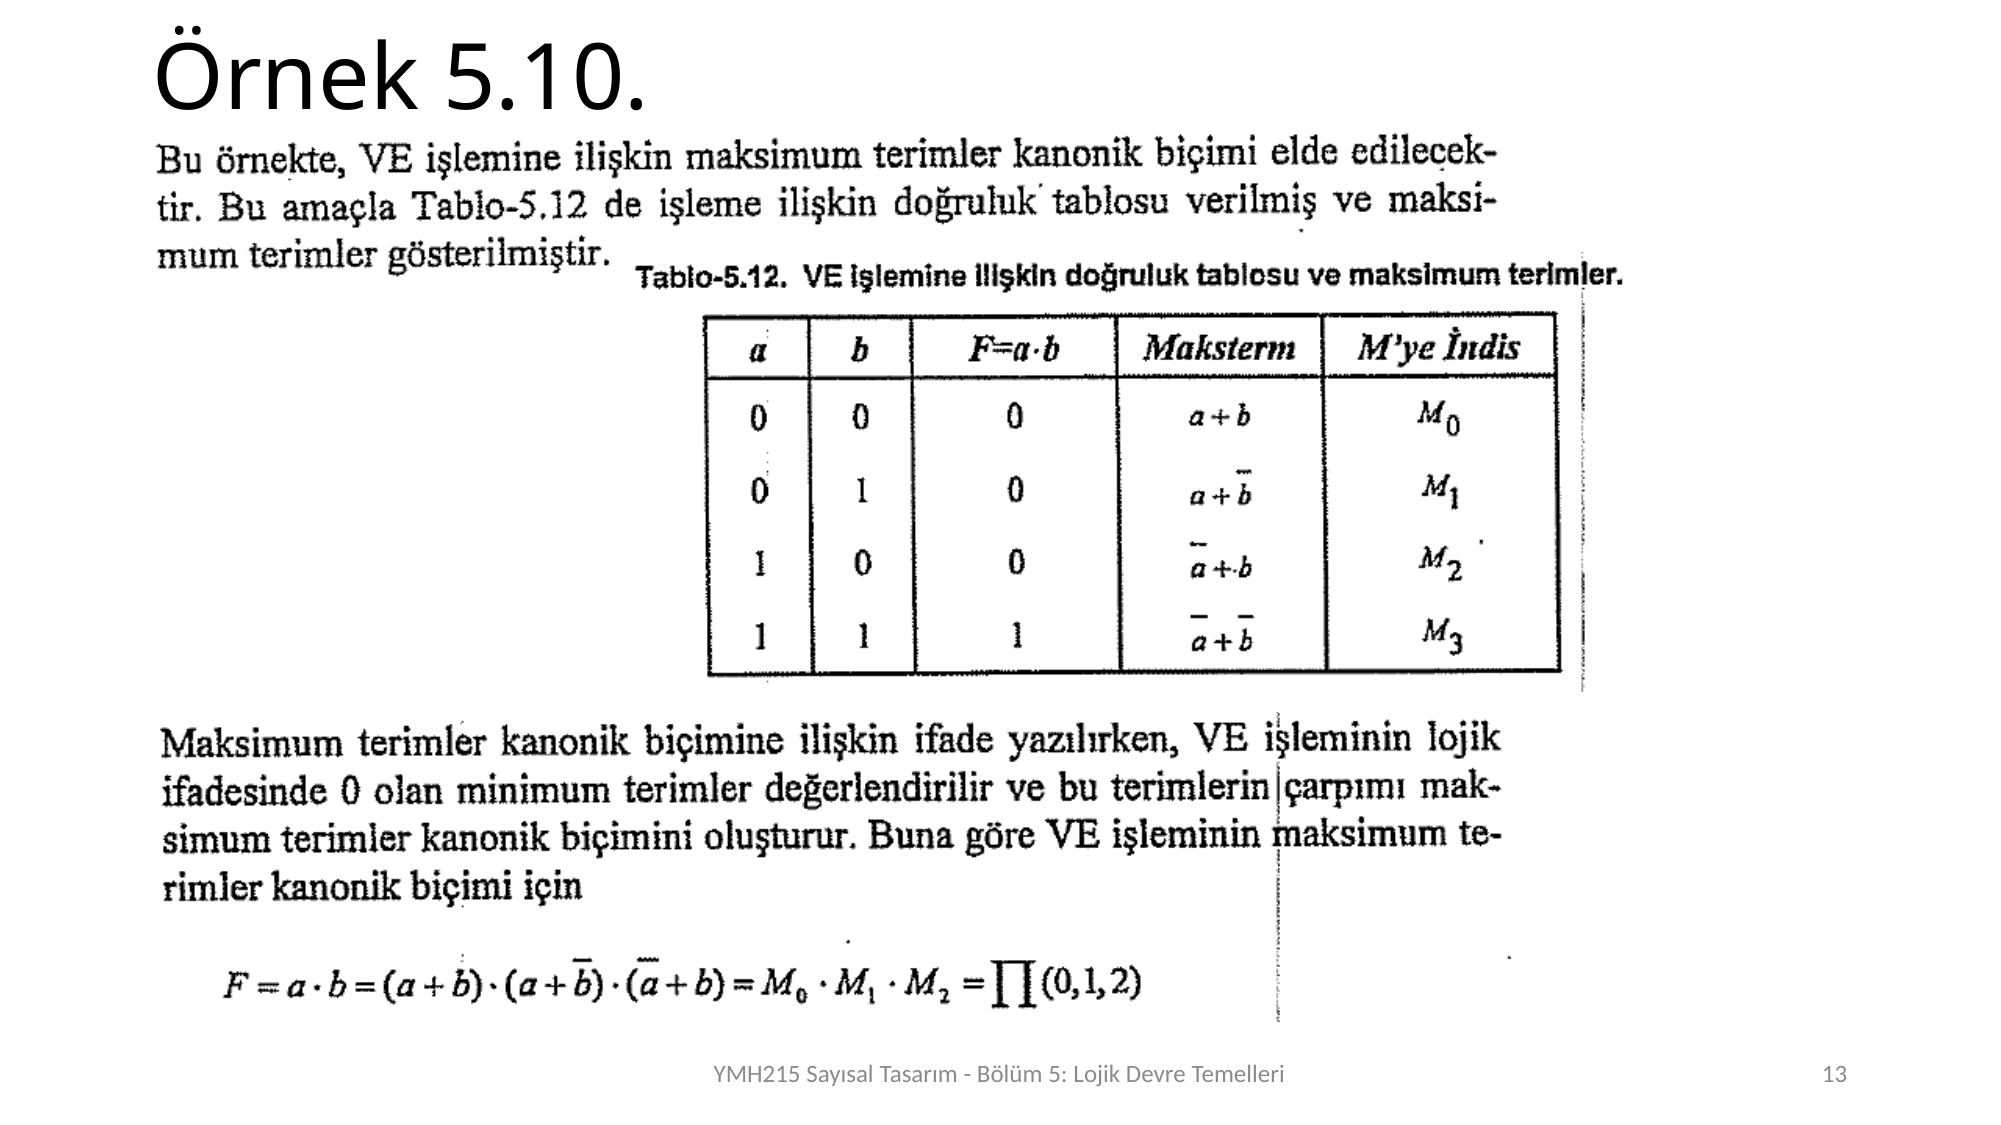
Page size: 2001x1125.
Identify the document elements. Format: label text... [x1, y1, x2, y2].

slide_number 13 [1412, 1042, 1863, 1103]
title Örnek 5.10. [137, 0, 1863, 160]
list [137, 127, 1524, 308]
picture [620, 252, 1638, 692]
footer YMH215 Sayısal Tasarım - Bölüm 5: Lojik Devre Temelleri [662, 1042, 1338, 1103]
picture [137, 712, 1530, 1022]
